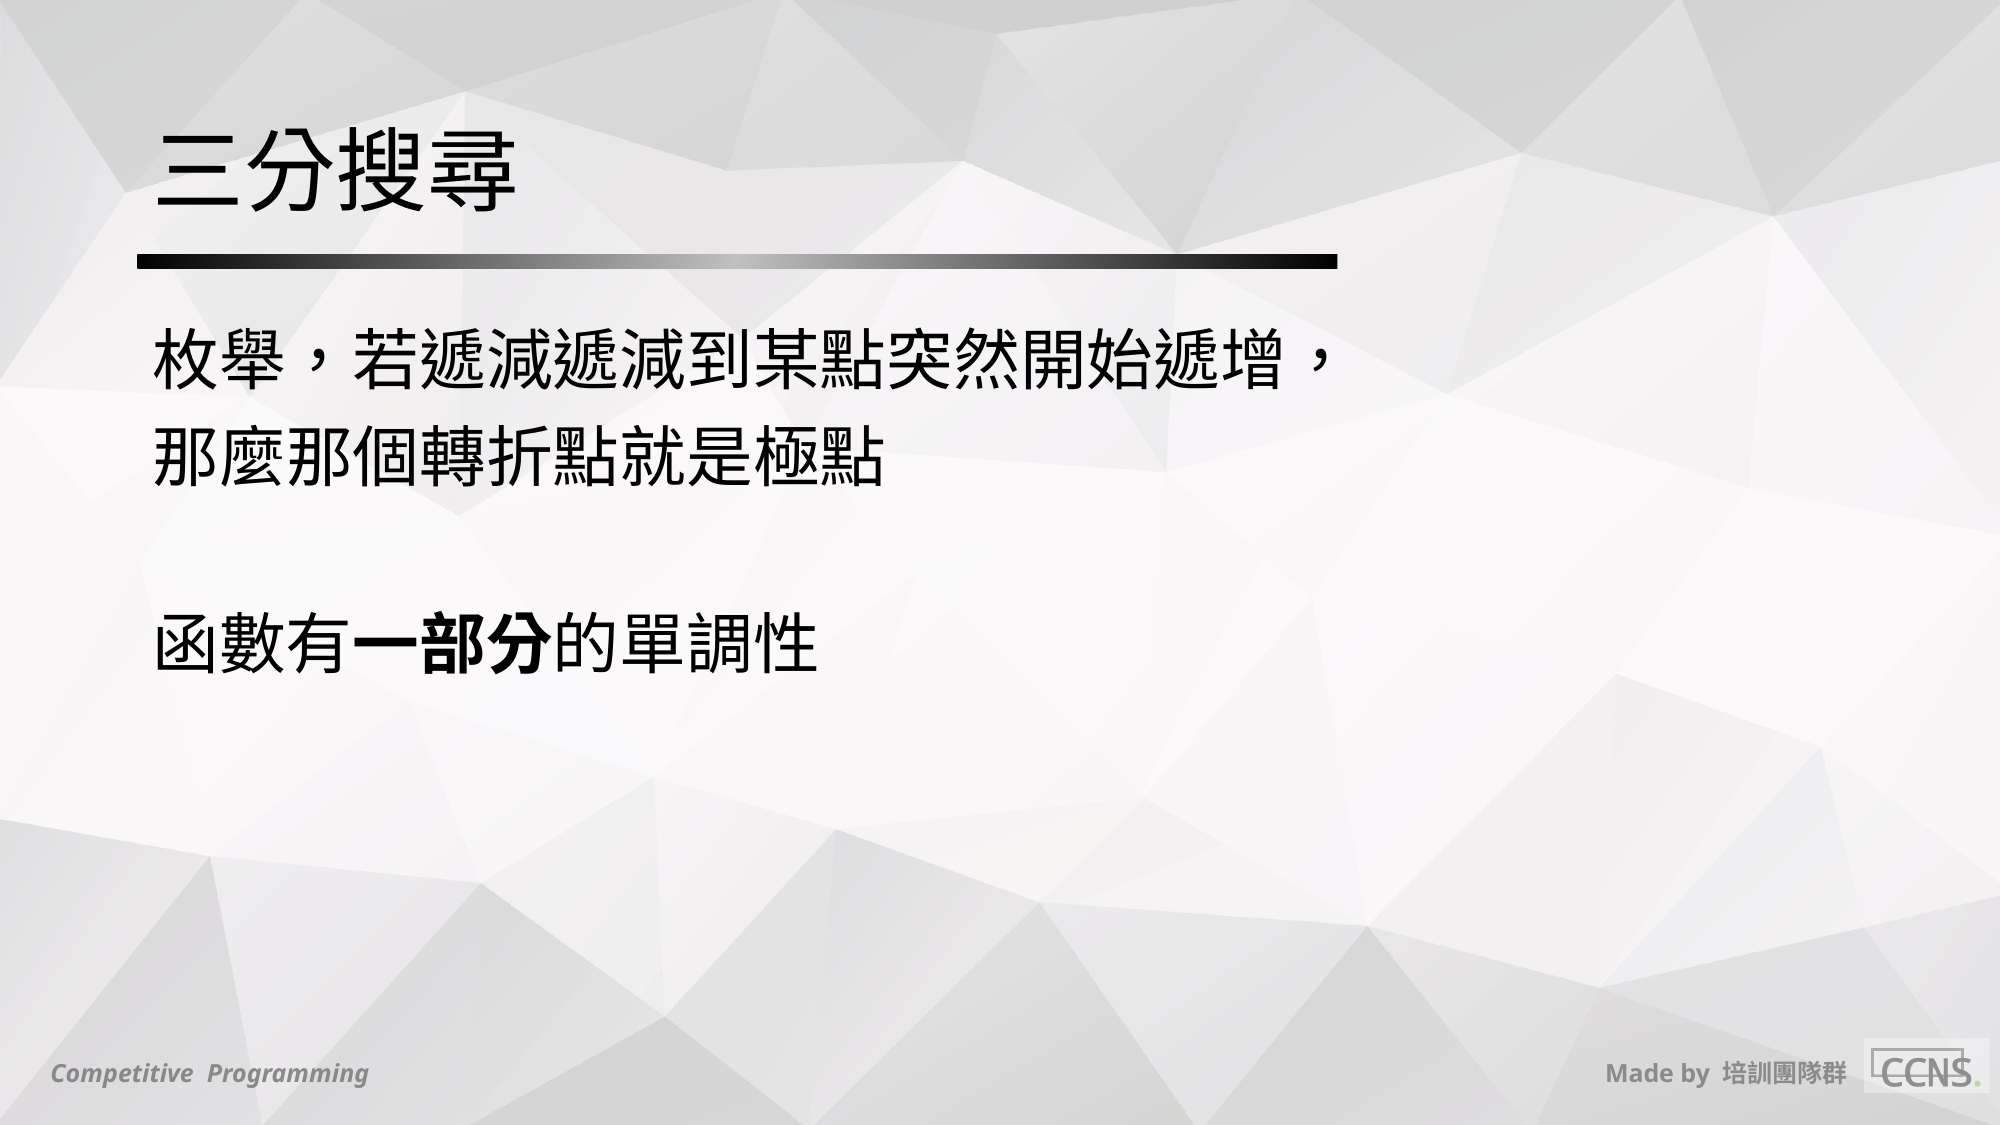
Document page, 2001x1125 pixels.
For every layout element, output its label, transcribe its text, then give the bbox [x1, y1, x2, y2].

list 枚舉，若遞減遞減到某點突然開始遞增， 那麼那個轉折點就是極點 函數有一部分的單調性 [137, 299, 1863, 1014]
picture [0, 0, 2000, 1125]
title 三分搜尋 [137, 59, 1863, 278]
